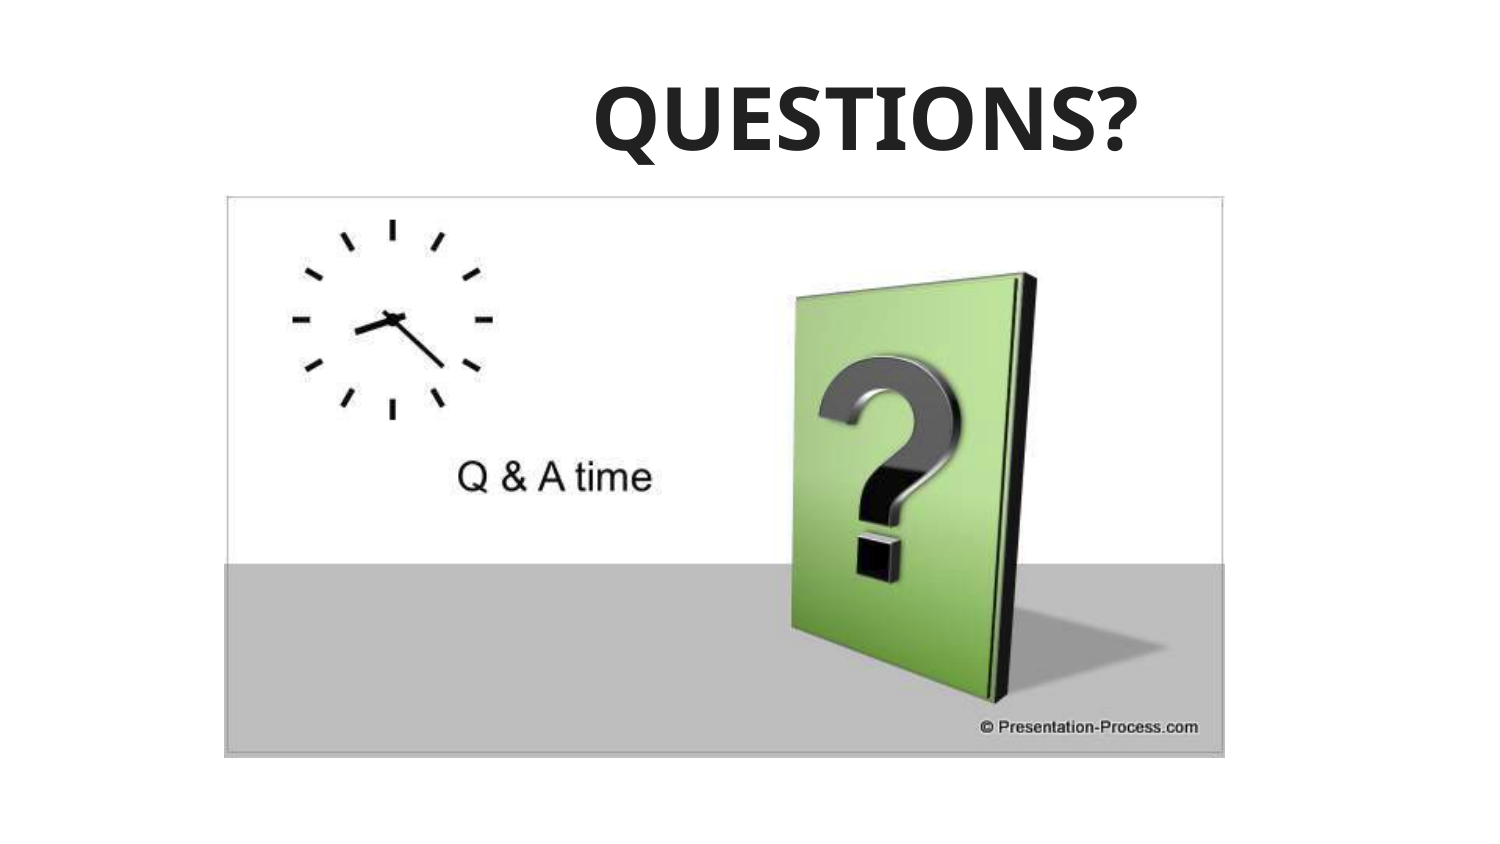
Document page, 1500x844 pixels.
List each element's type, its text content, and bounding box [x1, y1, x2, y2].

title QUESTIONS? [51, 48, 1449, 180]
picture [224, 194, 1225, 758]
